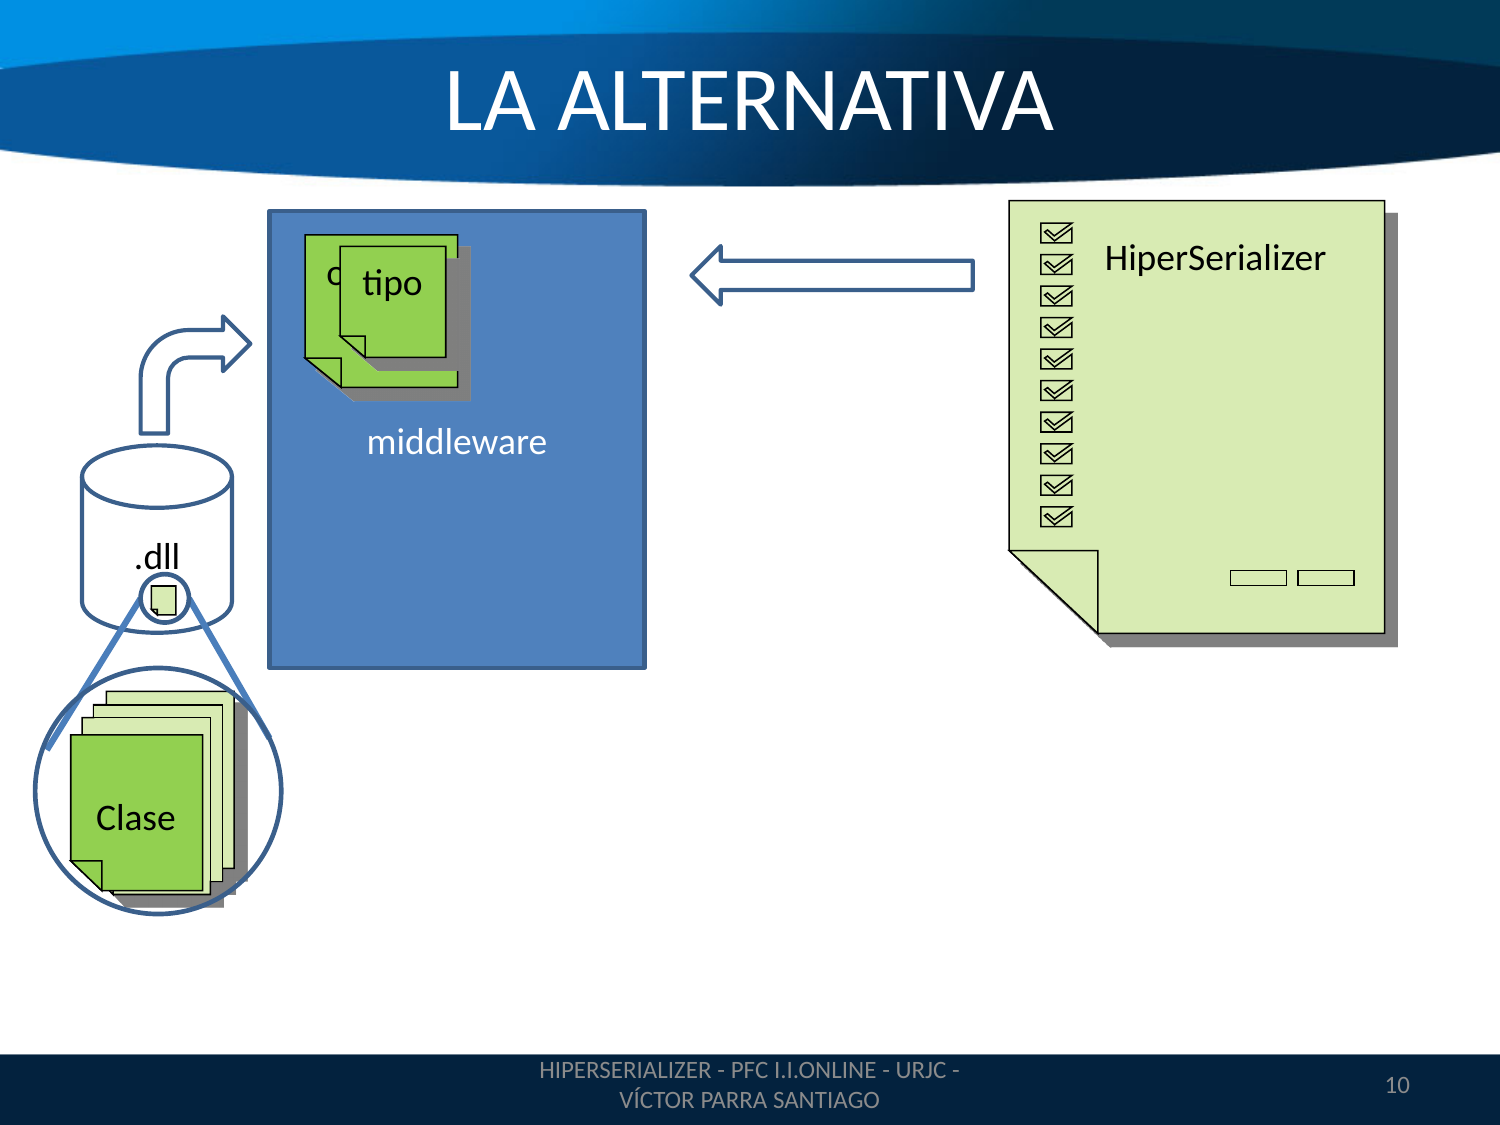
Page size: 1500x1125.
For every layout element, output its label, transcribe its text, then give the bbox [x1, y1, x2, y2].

title LA ALTERNATIVA [75, 0, 1425, 188]
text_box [17, 627, 170, 722]
text_box [138, 572, 192, 625]
text_box [33, 717, 284, 917]
text_box objeto [305, 234, 458, 388]
text_box HiperSerializer [1009, 200, 1385, 634]
text_box tipo [340, 246, 446, 358]
picture [0, 0, 1500, 1125]
text_box [689, 244, 975, 307]
footer HIPERSERIALIZER - PFC I.I.ONLINE - URJC - VÍCTOR PARRA SANTIAGO [512, 1053, 988, 1114]
slide_number 10 [1074, 1053, 1425, 1114]
text_box .dll [79, 443, 235, 626]
text_box middleware [267, 209, 647, 670]
text_box [151, 586, 176, 615]
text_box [159, 627, 300, 709]
text_box [138, 314, 253, 436]
